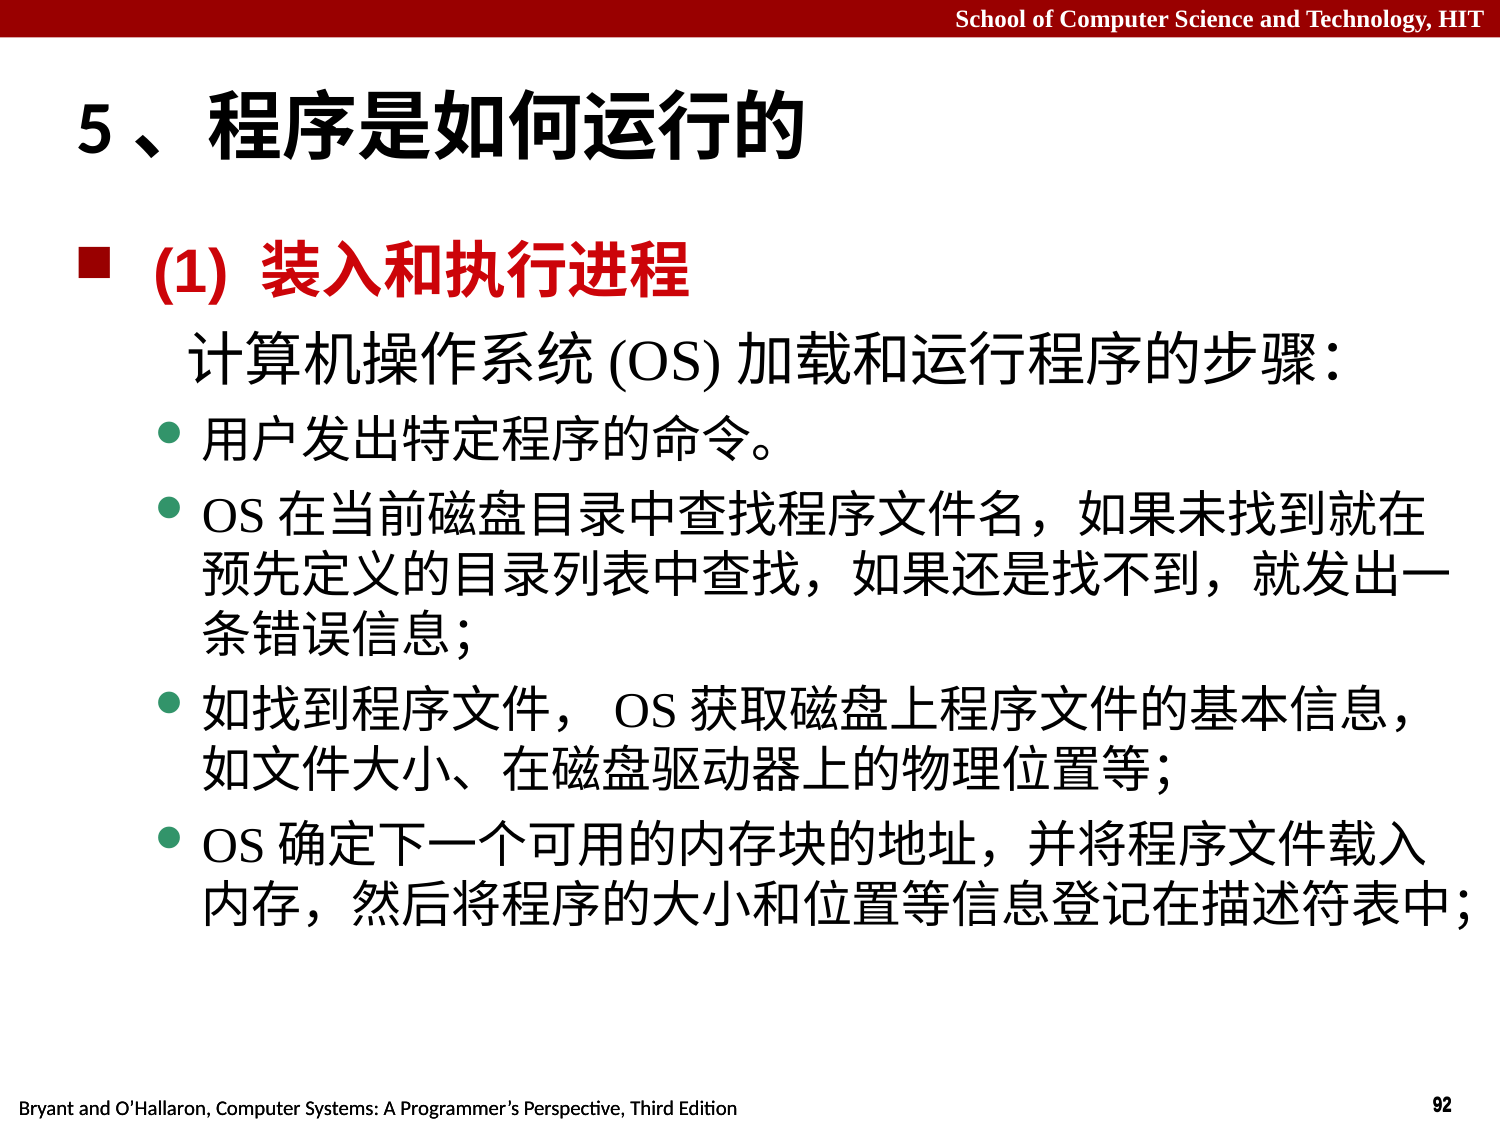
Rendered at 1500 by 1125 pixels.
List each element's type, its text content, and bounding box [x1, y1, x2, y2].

title 5、程序是如何运行的 [61, 61, 1500, 187]
list (1) 装入和执行进程 计算机操作系统(OS)加载和运行程序的步骤： 用户发出特定程序的命令。 OS在当前磁盘目录中查找程序文件名，如果未找到就在预先定义的目录列表中查找，如果还是找不到，就发出一条错误信息； 如找到程序文件，OS获取磁盘上程序文件的基本信息，如文件大小、在磁盘驱动器上的物理位置等； OS确定下一个可用的内存块的地址，并将程序文件载入内存，然后将程序的大小和位置等信息登记在描述符表中； [64, 223, 1476, 1088]
